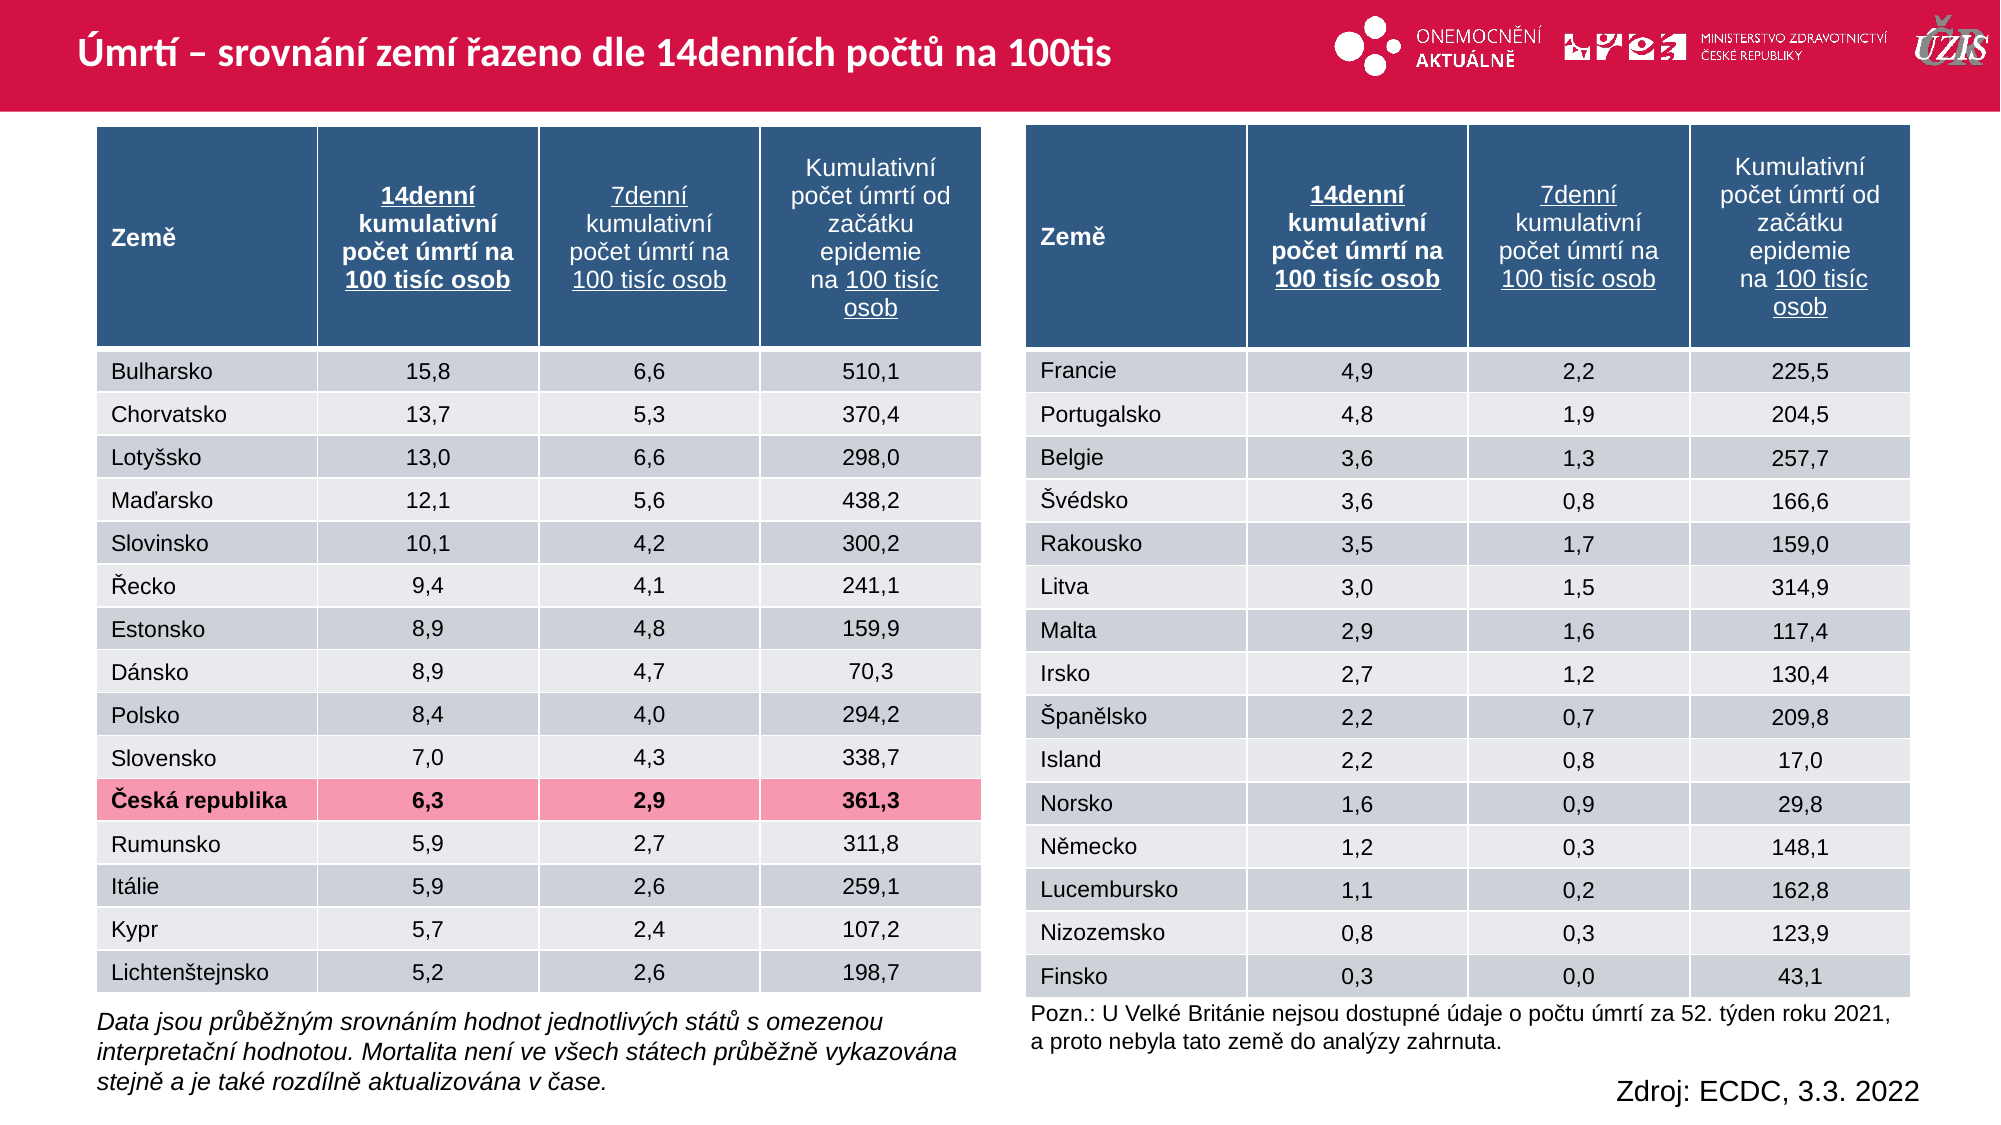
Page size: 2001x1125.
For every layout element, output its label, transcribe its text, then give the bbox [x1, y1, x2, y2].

table_cell 204,5 [1691, 393, 1910, 435]
table_cell 159,0 [1691, 523, 1910, 565]
table_cell Nizozemsko [1026, 912, 1246, 954]
table_cell 43,1 [1691, 955, 1910, 991]
table_cell 5,7 [318, 908, 538, 949]
table_cell 5,9 [318, 822, 538, 863]
table_cell 0,2 [1469, 869, 1689, 910]
table_cell Irsko [1026, 653, 1246, 694]
table_cell 1,3 [1469, 437, 1689, 478]
table_cell Kypr [97, 908, 317, 949]
table_cell 15,8 [318, 352, 538, 391]
table_cell Lucembursko [1026, 869, 1246, 910]
table_cell Norsko [1026, 783, 1246, 824]
table_cell 1,5 [1469, 566, 1689, 608]
text_box Data jsou průběžným srovnáním hodnot jednotlivých států s omezenou interpretační hodnotou. Mortalita není ve všech státech průběžně vykazována stejně a je také rozdílně aktualizována v čase. [82, 997, 978, 1103]
table_cell 4,9 [1248, 352, 1467, 392]
table_cell Španělsko [1026, 696, 1246, 738]
picture [1915, 15, 1989, 66]
table_cell 162,8 [1691, 869, 1910, 910]
table_cell Maďarsko [97, 479, 317, 520]
table_header 14denní kumulativní počet úmrtí na 100 tisíc osob [1248, 125, 1467, 347]
table_cell 6,6 [540, 436, 759, 477]
text_box Zdroj: ECDC, 3.3. 2022 [1601, 1064, 1978, 1115]
table_cell 361,3 [761, 779, 981, 820]
table_cell 5,2 [318, 951, 538, 992]
table_cell 0,8 [1248, 912, 1467, 954]
table_cell 4,1 [540, 565, 759, 606]
table_cell 4,3 [540, 736, 759, 778]
table_cell Česká republika [97, 779, 317, 820]
table_cell 29,8 [1691, 783, 1910, 824]
table_cell 2,2 [1248, 739, 1467, 781]
table_cell 0,3 [1248, 955, 1467, 991]
table_cell 4,0 [540, 693, 759, 735]
table_cell 0,3 [1469, 912, 1689, 954]
table_cell 5,6 [540, 479, 759, 520]
table_cell 2,2 [1469, 352, 1689, 392]
table_cell 2,7 [1248, 653, 1467, 694]
table_header 14denní kumulativní počet úmrtí na 100 tisíc osob [318, 127, 538, 346]
table_cell 311,8 [761, 822, 981, 863]
table_cell 117,4 [1691, 610, 1910, 651]
table_cell 0,8 [1469, 480, 1689, 521]
table_cell Lotyšsko [97, 436, 317, 477]
table_cell 5,9 [318, 865, 538, 906]
table_cell 159,9 [761, 608, 981, 649]
table_cell 2,7 [540, 822, 759, 863]
table_cell Německo [1026, 826, 1246, 867]
table_cell Portugalsko [1026, 393, 1246, 435]
table_cell 257,7 [1691, 437, 1910, 478]
table_cell 12,1 [318, 479, 538, 520]
table_header Kumulativní počet úmrtí od začátku epidemie na 100 tisíc osob [1691, 125, 1910, 347]
table_cell 1,2 [1469, 653, 1689, 694]
table_cell 70,3 [761, 650, 981, 692]
table_cell 338,7 [761, 736, 981, 778]
table_cell Švédsko [1026, 480, 1246, 521]
table_cell 4,8 [1248, 393, 1467, 435]
table_cell Litva [1026, 566, 1246, 608]
table_cell 2,9 [540, 779, 759, 820]
table_header Kumulativní počet úmrtí od začátku epidemie na 100 tisíc osob [761, 127, 981, 346]
table_cell 4,7 [540, 650, 759, 692]
table_cell 130,4 [1691, 653, 1910, 694]
table_cell 298,0 [761, 436, 981, 477]
table_cell 1,2 [1248, 826, 1467, 867]
table_cell 294,2 [761, 693, 981, 735]
table_cell 1,6 [1248, 783, 1467, 824]
table_cell 1,7 [1469, 523, 1689, 565]
table_cell 4,2 [540, 522, 759, 563]
table_cell Rakousko [1026, 523, 1246, 565]
table_cell Lichtenštejnsko [97, 951, 317, 992]
table_cell Slovinsko [97, 522, 317, 563]
title Úmrtí – srovnání zemí řazeno dle 14denních počtů na 100tis [62, 0, 1288, 111]
table_cell 1,9 [1469, 393, 1689, 435]
table_cell 13,7 [318, 393, 538, 434]
table_cell 4,8 [540, 608, 759, 649]
table_cell Bulharsko [97, 352, 317, 391]
table_cell Island [1026, 739, 1246, 781]
table_cell 2,6 [540, 951, 759, 992]
table_cell 8,4 [318, 693, 538, 735]
table_cell 17,0 [1691, 739, 1910, 781]
table_cell 0,7 [1469, 696, 1689, 738]
table_cell 510,1 [761, 352, 981, 391]
table_cell 209,8 [1691, 696, 1910, 738]
table_cell Dánsko [97, 650, 317, 692]
table_cell 3,5 [1248, 523, 1467, 565]
table_cell 6,3 [318, 779, 538, 820]
picture [1334, 16, 1542, 76]
table_cell 2,4 [540, 908, 759, 949]
table_cell 0,3 [1469, 826, 1689, 867]
table_cell 198,7 [761, 951, 981, 992]
table_cell 7,0 [318, 736, 538, 778]
table_header 7denní kumulativní počet úmrtí na 100 tisíc osob [540, 127, 759, 346]
table_cell 2,2 [1248, 696, 1467, 738]
table_cell Chorvatsko [97, 393, 317, 434]
table_cell 259,1 [761, 865, 981, 906]
table_cell 438,2 [761, 479, 981, 520]
table_cell 0,9 [1469, 783, 1689, 824]
table_cell 5,3 [540, 393, 759, 434]
table_cell 2,9 [1248, 610, 1467, 651]
table_cell 148,1 [1691, 826, 1910, 867]
table_cell 370,4 [761, 393, 981, 434]
table_cell 6,6 [540, 352, 759, 391]
table_cell 9,4 [318, 565, 538, 606]
table_cell 123,9 [1691, 912, 1910, 954]
table_cell 8,9 [318, 650, 538, 692]
table_header Země [97, 127, 317, 346]
table_cell Francie [1026, 352, 1246, 392]
table_cell 10,1 [318, 522, 538, 563]
table_cell 3,6 [1248, 437, 1467, 478]
table_cell 8,9 [318, 608, 538, 649]
table_cell 1,1 [1248, 869, 1467, 910]
table_cell 300,2 [761, 522, 981, 563]
table_cell 0,8 [1469, 739, 1689, 781]
table_cell 225,5 [1691, 352, 1910, 392]
table_cell Estonsko [97, 608, 317, 649]
picture [1563, 31, 1888, 60]
table_cell Belgie [1026, 437, 1246, 478]
table_header Země [1026, 125, 1246, 347]
table_header 7denní kumulativní počet úmrtí na 100 tisíc osob [1469, 125, 1689, 347]
table_cell 13,0 [318, 436, 538, 477]
table_cell Malta [1026, 610, 1246, 651]
table_cell 166,6 [1691, 480, 1910, 521]
table_cell Itálie [97, 865, 317, 906]
table_cell 2,6 [540, 865, 759, 906]
table_cell Řecko [97, 565, 317, 606]
table_cell Slovensko [97, 736, 317, 778]
table_cell Finsko [1026, 955, 1246, 991]
table_cell 3,6 [1248, 480, 1467, 521]
table_cell 1,6 [1469, 610, 1689, 651]
table_cell Polsko [97, 693, 317, 735]
table_cell 0,0 [1469, 955, 1689, 991]
table_cell 314,9 [1691, 566, 1910, 608]
table_cell Rumunsko [97, 822, 317, 863]
table_cell 3,0 [1248, 566, 1467, 608]
table_cell 241,1 [761, 565, 981, 606]
text_box Pozn.: U Velké Británie nejsou dostupné údaje o počtu úmrtí za 52. týden roku 2021, a proto nebyla tato země do analýzy zahrnuta. [1015, 991, 1914, 1062]
table_cell 107,2 [761, 908, 981, 949]
